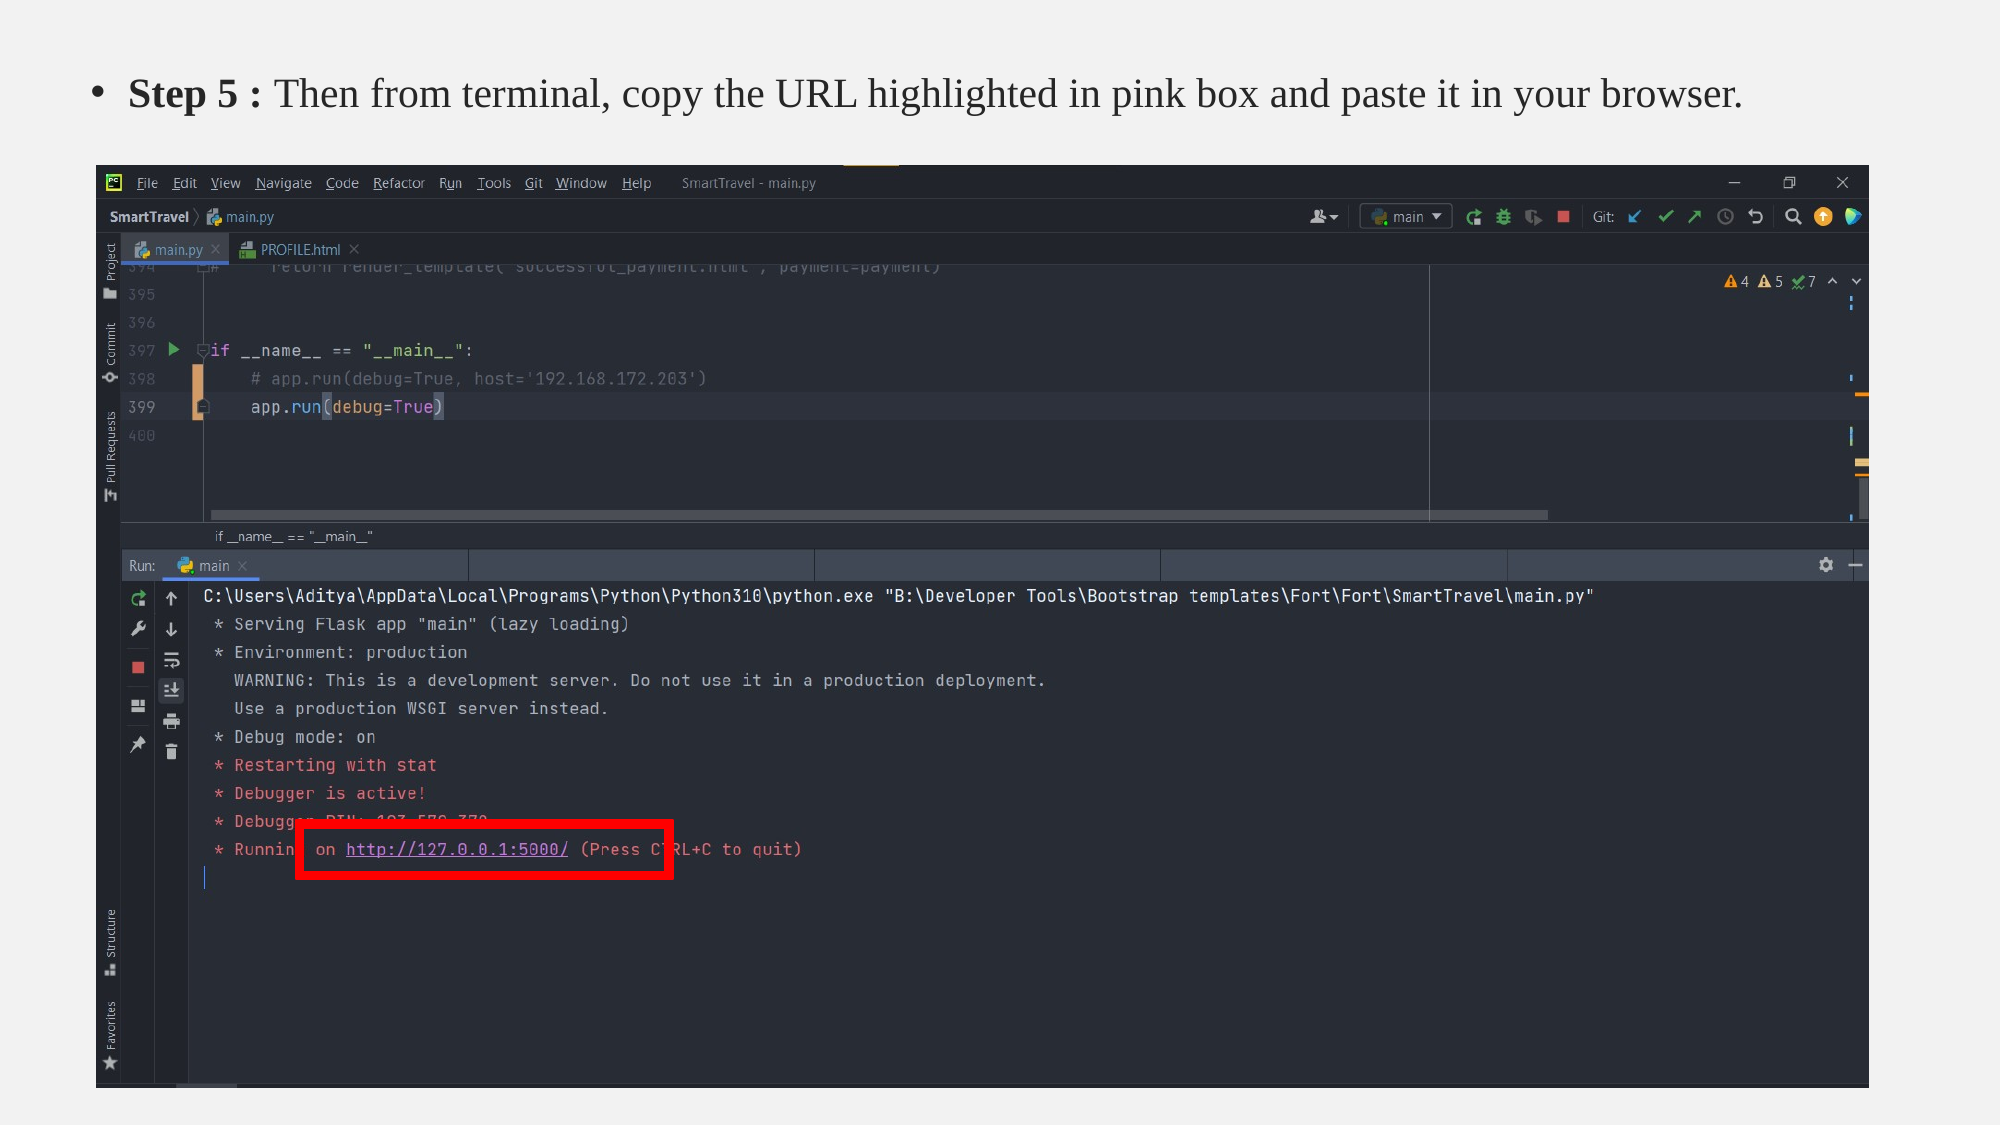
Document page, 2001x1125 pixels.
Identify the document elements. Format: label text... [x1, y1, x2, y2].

picture [96, 165, 1869, 1088]
list Step 5 : Then from terminal, copy the URL highlighted in pink box and paste it in your browser. [75, 58, 1915, 166]
